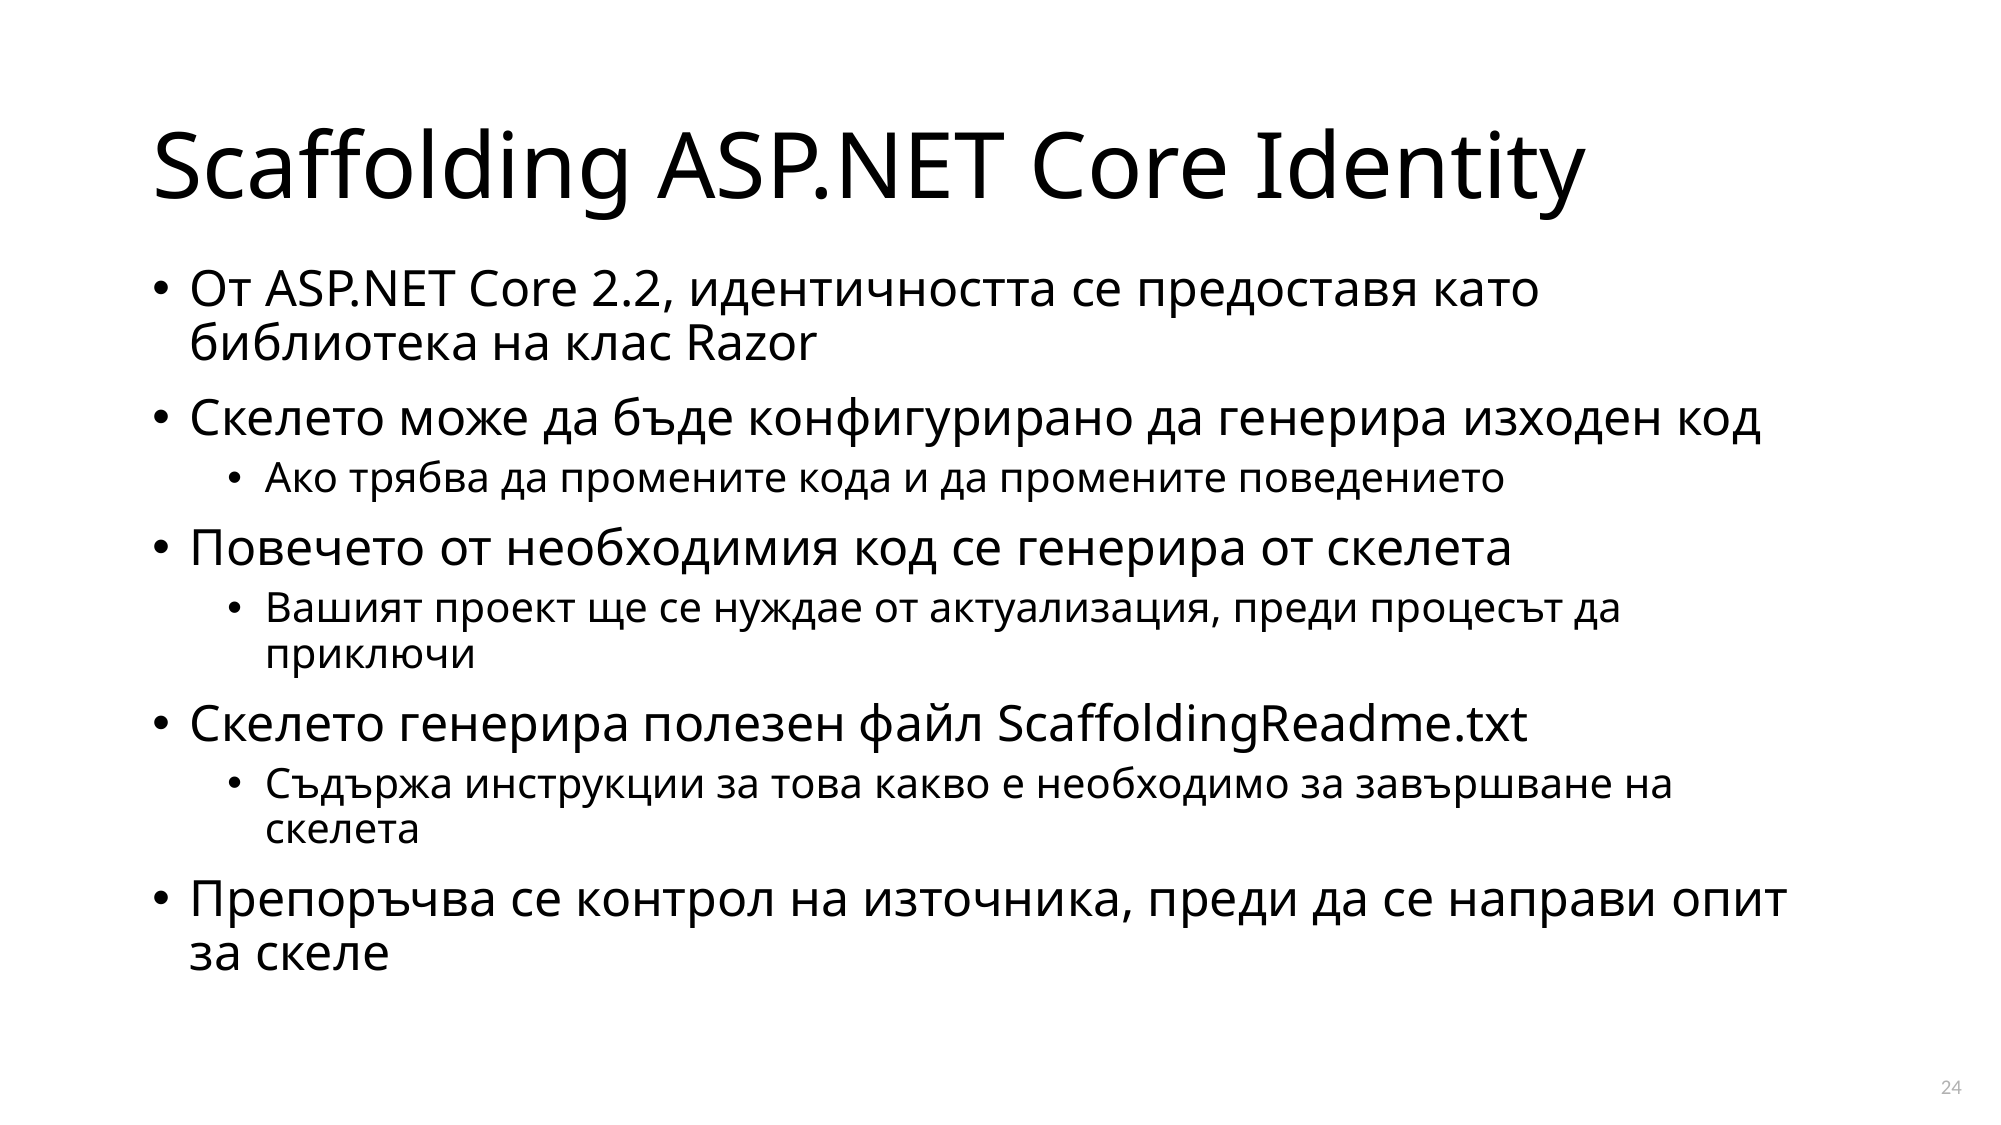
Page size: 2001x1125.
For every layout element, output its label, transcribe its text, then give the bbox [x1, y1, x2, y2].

title Scaffolding ASP.NET Core Identity [137, 59, 1863, 278]
slide_number 24 [1897, 1070, 1968, 1103]
list От ASP.NET Core 2.2, идентичността се предоставя като библиотека на клас Razor Скелето може да бъде конфигурирано да генерира изходен код Ако трябва да промените кода и да промените поведението Повечето от необходимия код се генерира от скелета Вашият проект ще се нуждае от актуализация, преди процесът да приключи Скелето генерира полезен файл ScaffoldingReadme.txt Съдържа инструкции за това какво е необходимо за завършване на скелета Препоръчва се контрол на източника, преди да се направи опит за скеле [137, 278, 1839, 1058]
